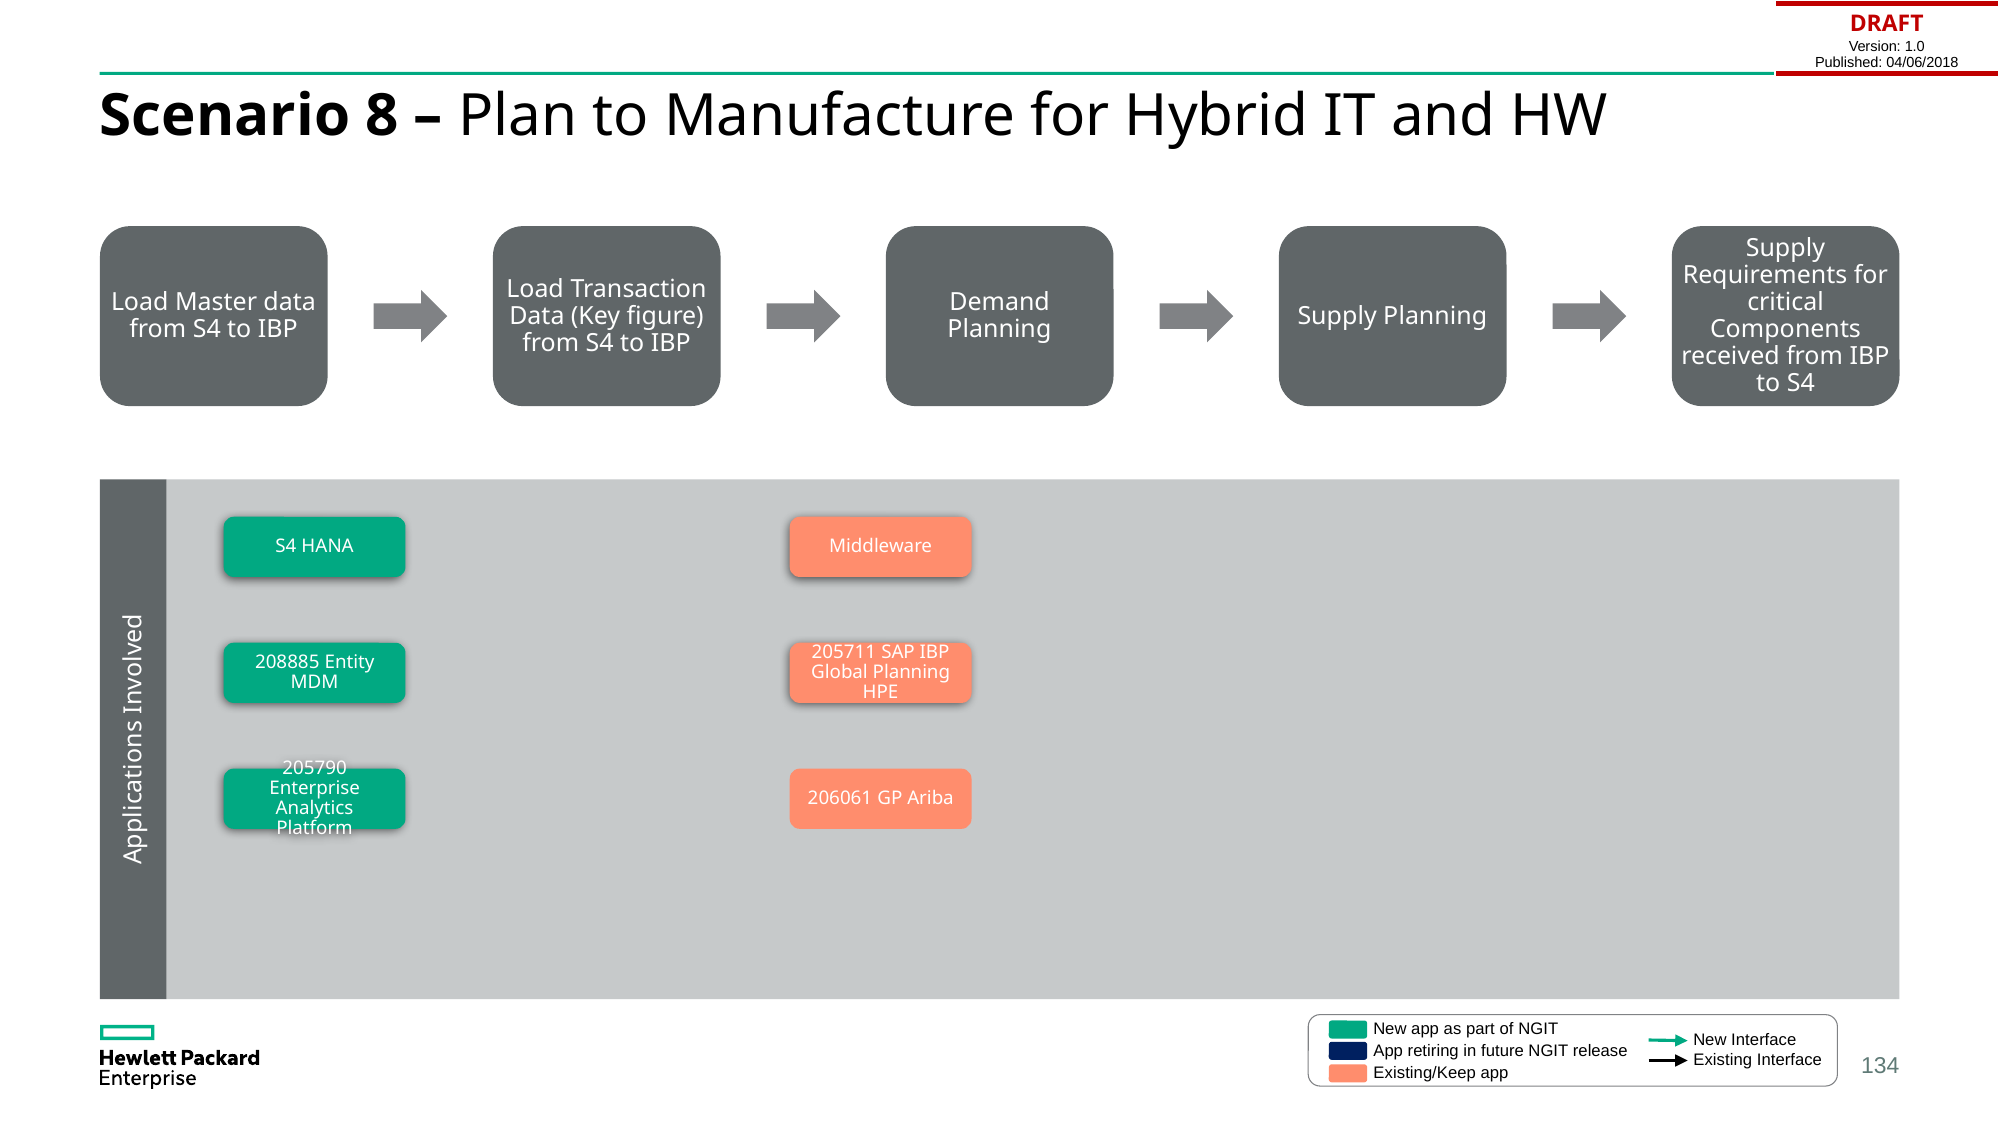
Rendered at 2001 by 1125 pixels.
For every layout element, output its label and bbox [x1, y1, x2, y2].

title [99, 85, 1900, 153]
text_box [99, 479, 1900, 1000]
text_box [1308, 1014, 1844, 1087]
slide_number [1844, 1039, 1900, 1078]
table_header [1776, 6, 1998, 71]
text_box [99, 226, 1900, 407]
